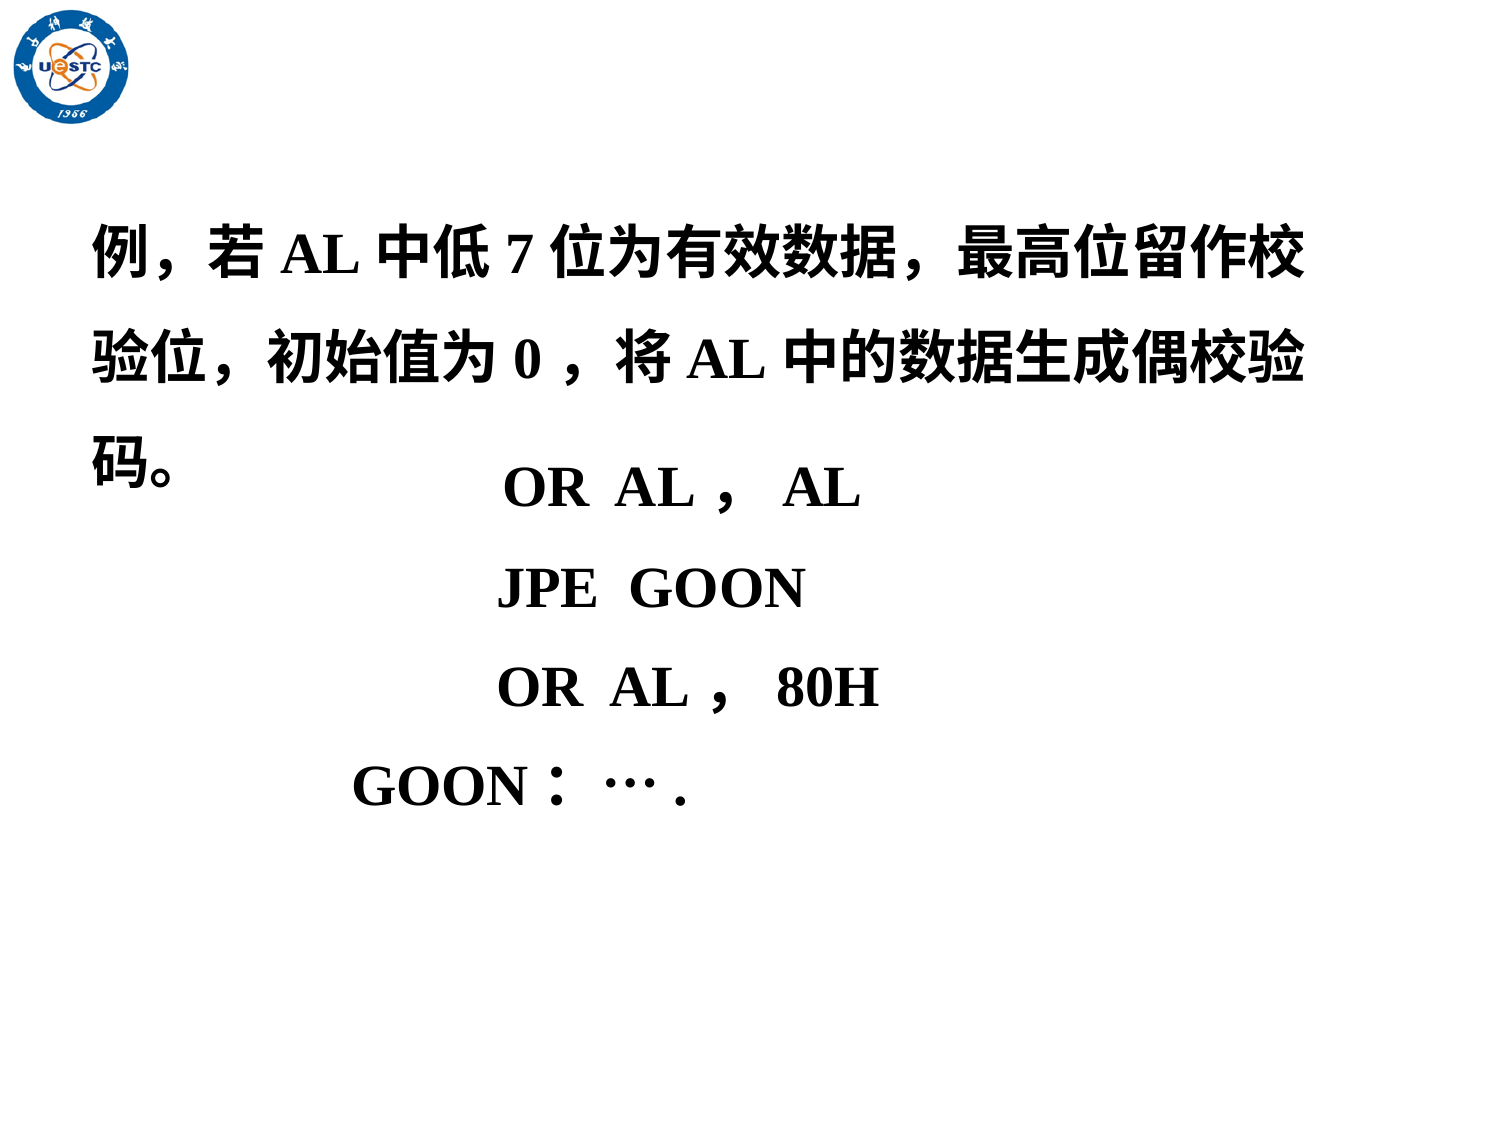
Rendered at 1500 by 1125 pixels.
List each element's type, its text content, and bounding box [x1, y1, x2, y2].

text_box OR AL，AL JPE GOON OR AL，80H GOON：…. [336, 503, 1024, 825]
text_box 例，若AL中低7位为有效数据，最高位留作校验位，初始值为0，将AL中的数据生成偶校验码。 [76, 172, 1341, 503]
picture [6, 8, 136, 126]
